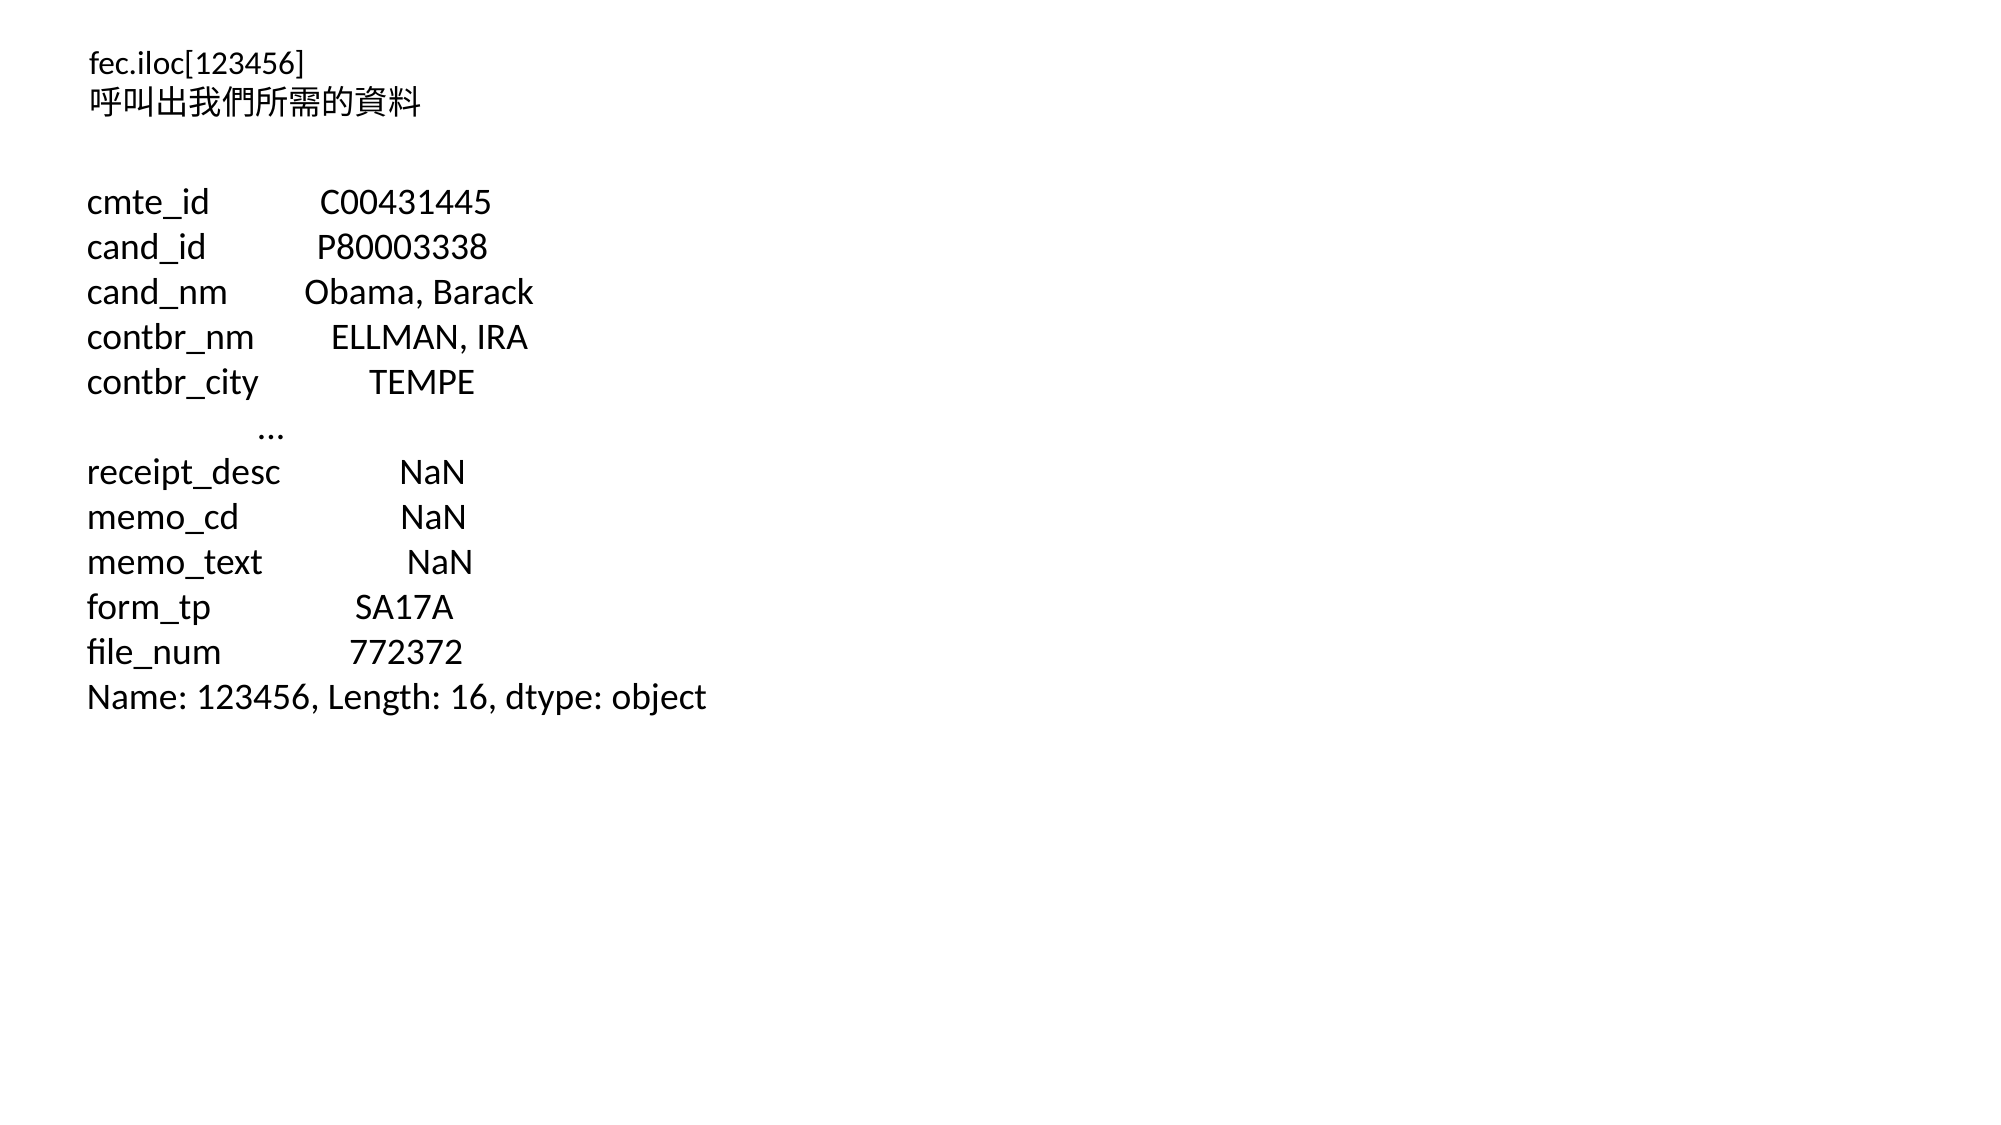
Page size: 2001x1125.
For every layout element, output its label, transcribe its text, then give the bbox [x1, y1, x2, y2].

text_box cmte_id C00431445 cand_id P80003338 cand_nm Obama, Barack contbr_nm ELLMAN, IRA contbr_city TEMPE ... receipt_desc NaN memo_cd NaN memo_text NaN form_tp SA17A file_num 772372 Name: 123456, Length: 16, dtype: object [72, 169, 1073, 725]
text_box fec.iloc[123456] 呼叫出我們所需的資料 [74, 33, 445, 169]
